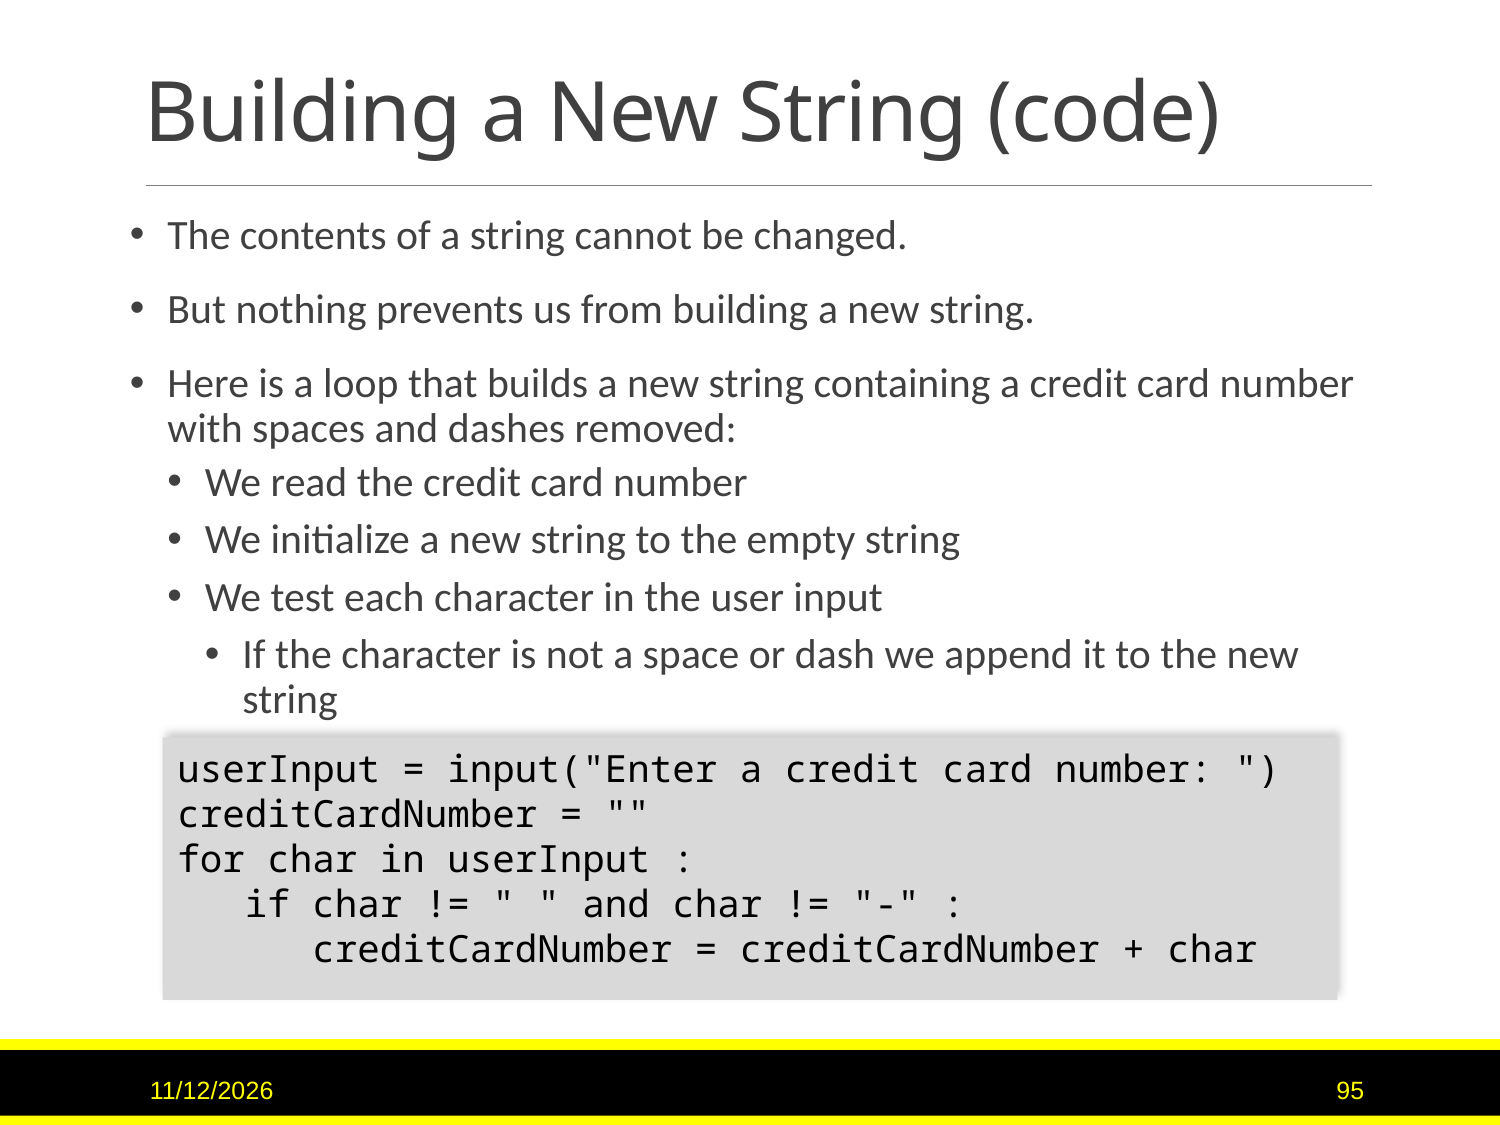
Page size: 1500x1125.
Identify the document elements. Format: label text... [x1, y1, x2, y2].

slide_number 95 [1217, 1059, 1380, 1120]
text_box userInput = input("Enter a credit card number: ") creditCardNumber = "" for char in userInput : if char != " " and char != "-" : creditCardNumber = creditCardNumber + char [162, 737, 1338, 1000]
list The contents of a string cannot be changed. But nothing prevents us from building a new string. Here is a loop that builds a new string containing a credit card number with spaces and dashes removed: We read the credit card number We initialize a new string to the empty string We test each character in the user input If the character is not a space or dash we append it to the new string [129, 205, 1368, 713]
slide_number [134, 1059, 440, 1120]
title Building a New String (code) [129, 47, 1368, 167]
